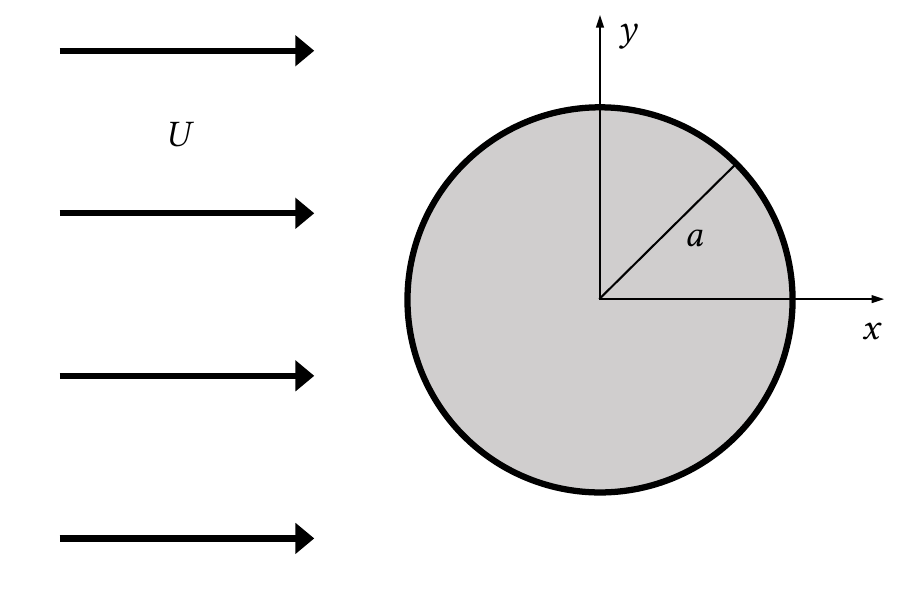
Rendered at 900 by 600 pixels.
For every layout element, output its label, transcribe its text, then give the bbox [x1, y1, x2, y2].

text_box x [846, 294, 895, 354]
text_box U [150, 101, 204, 162]
text_box [742, 300, 794, 432]
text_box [599, 163, 737, 300]
text_box [406, 106, 741, 494]
text_box [742, 168, 794, 298]
text_box y [602, 0, 651, 56]
